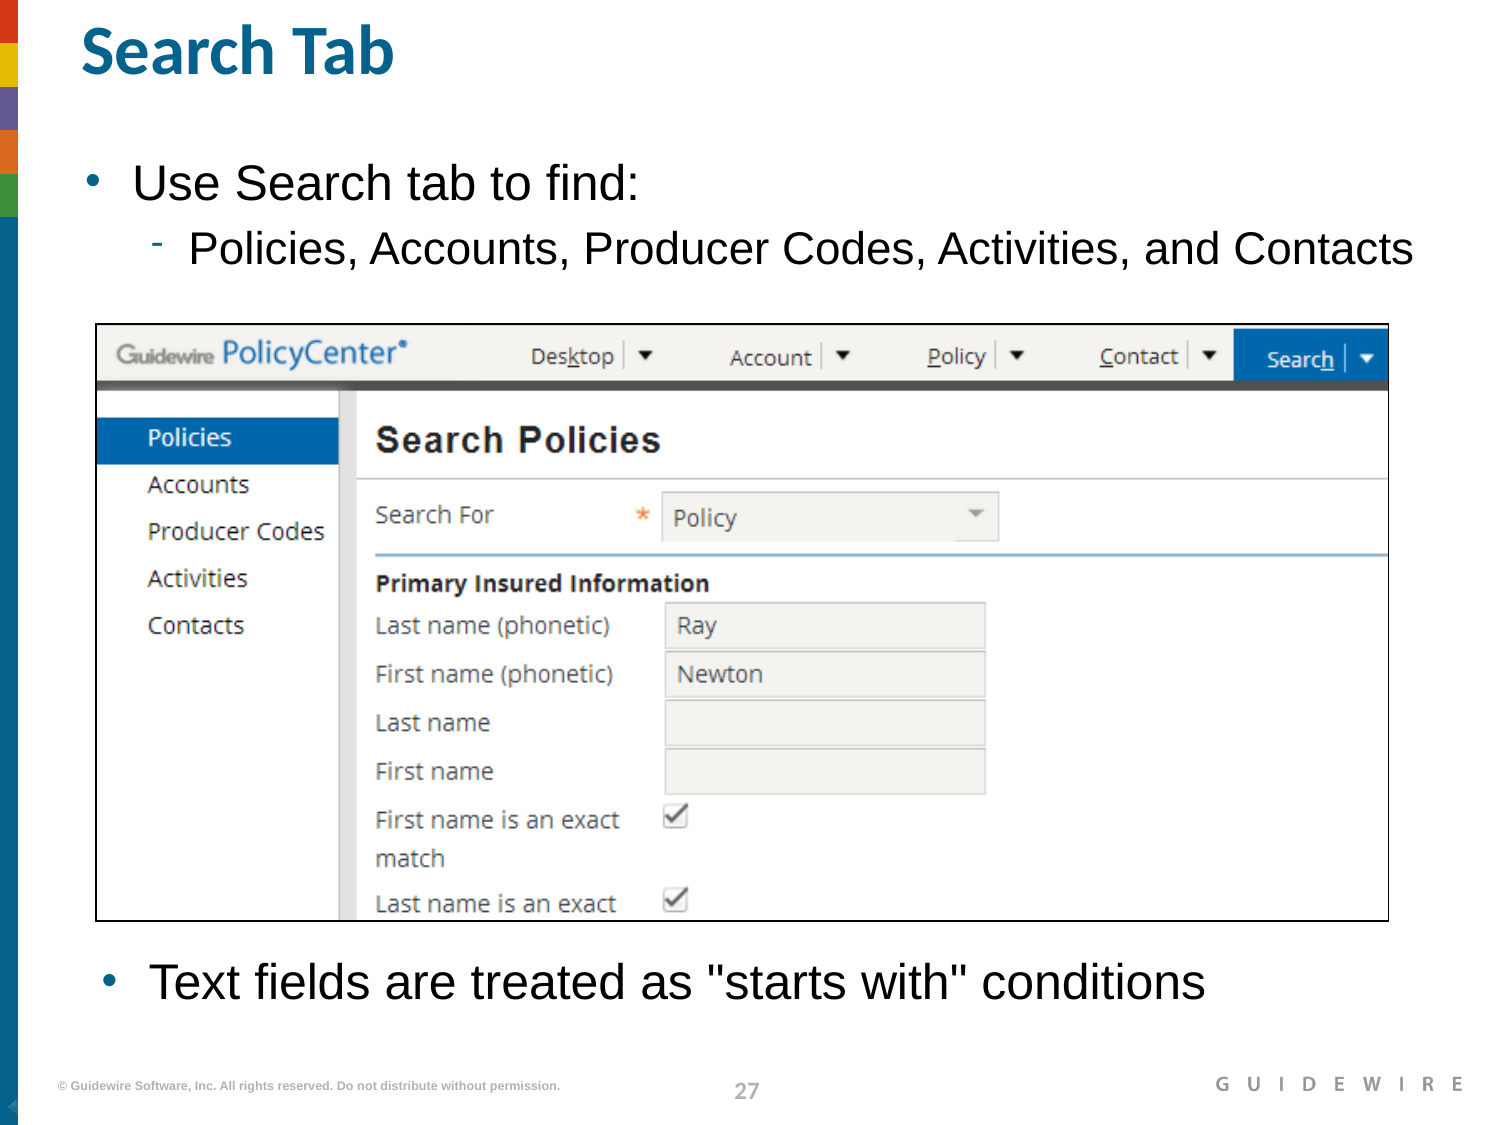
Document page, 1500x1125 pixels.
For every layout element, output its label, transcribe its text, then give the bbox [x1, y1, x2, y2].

picture [96, 324, 1388, 921]
list Use Search tab to find: Policies, Accounts, Producer Codes, Activities, and Contacts [85, 149, 1450, 1050]
title Search Tab [81, 19, 1446, 142]
picture [10, 1101, 18, 1111]
picture [0, 0, 18, 216]
picture [1215, 1073, 1480, 1096]
text_box Text fields are treated as "starts with" conditions [101, 949, 1388, 1024]
